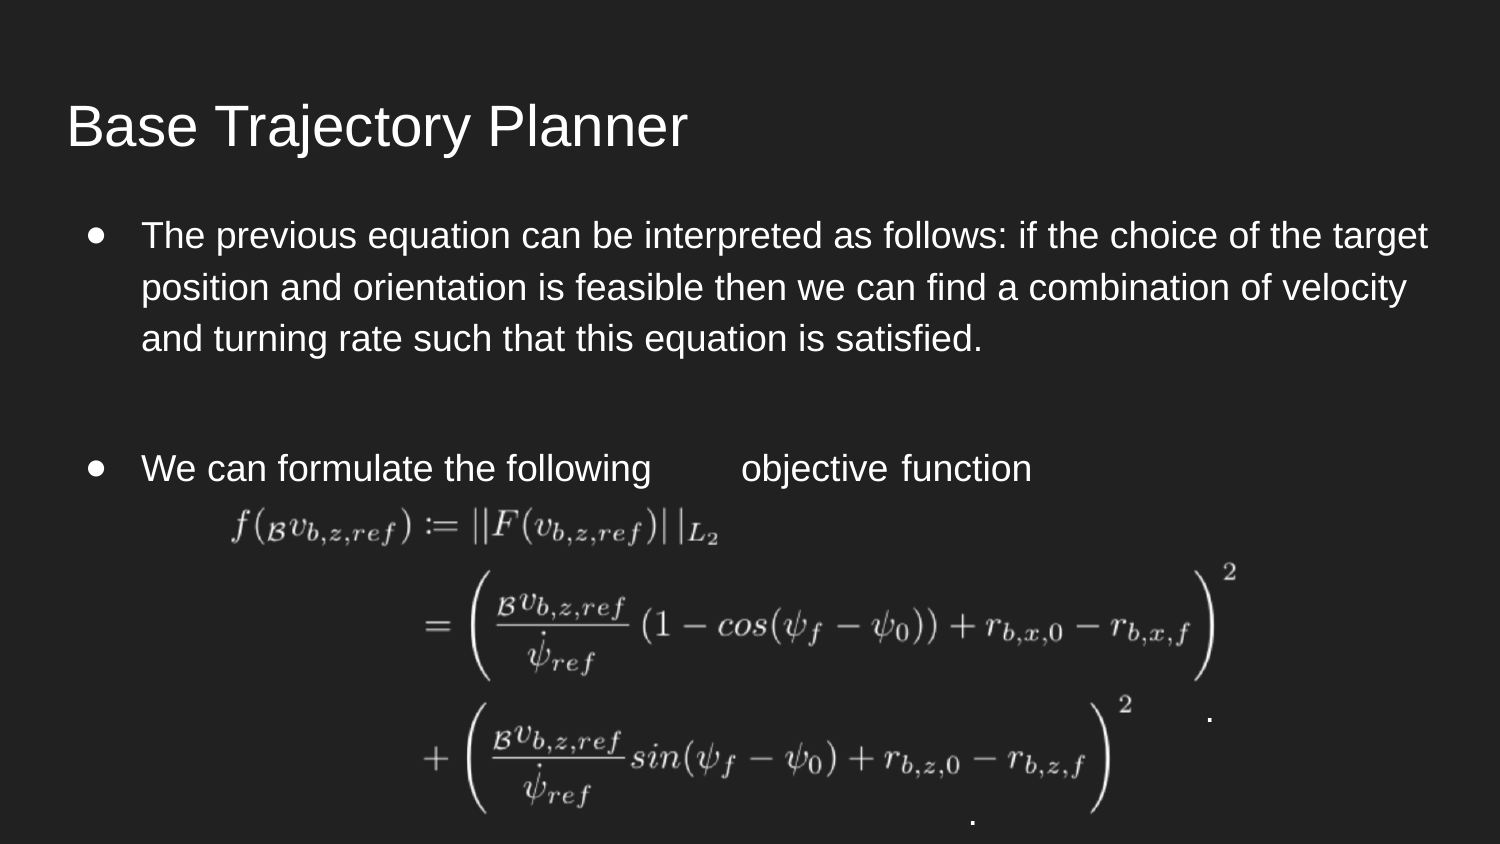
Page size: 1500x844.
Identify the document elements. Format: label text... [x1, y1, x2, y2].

picture [223, 471, 1260, 828]
list The previous equation can be interpreted as follows: if the choice of the target position and orientation is feasible then we can find a combination of velocity and turning rate such that this equation is satisfied. We can formulate the following objective function . . [51, 189, 1449, 750]
title Base Trajectory Planner [51, 72, 1449, 167]
